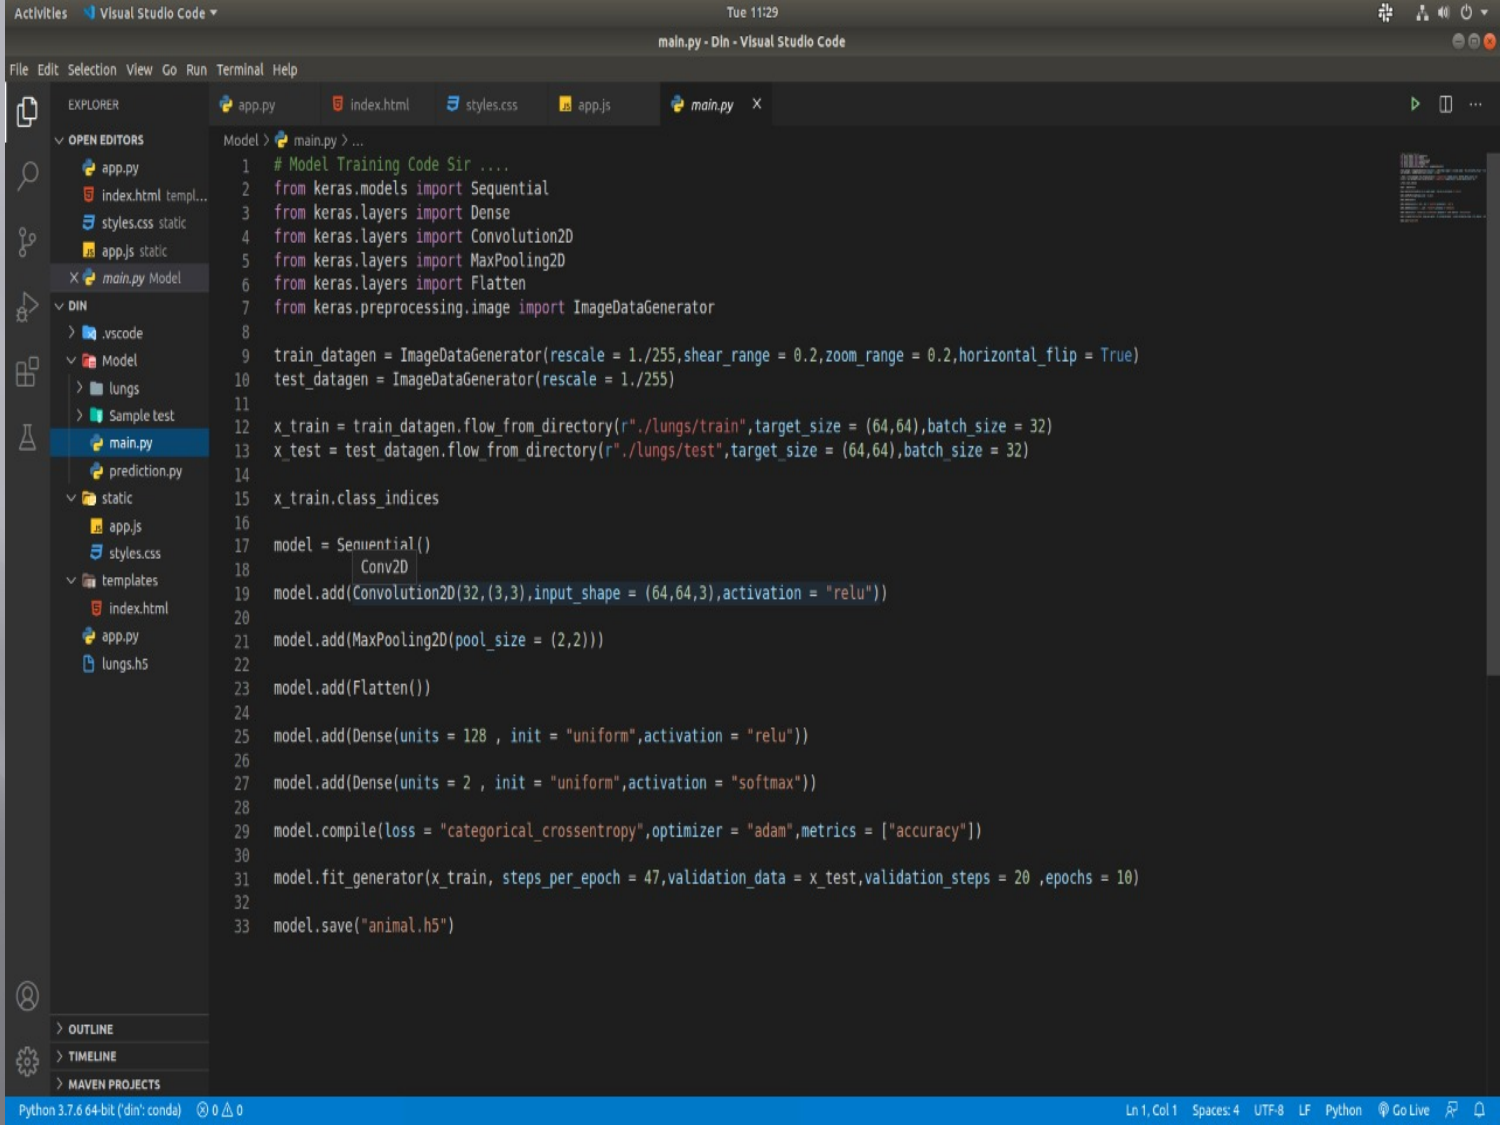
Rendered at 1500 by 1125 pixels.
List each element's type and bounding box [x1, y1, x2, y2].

list [5, 0, 1500, 1125]
